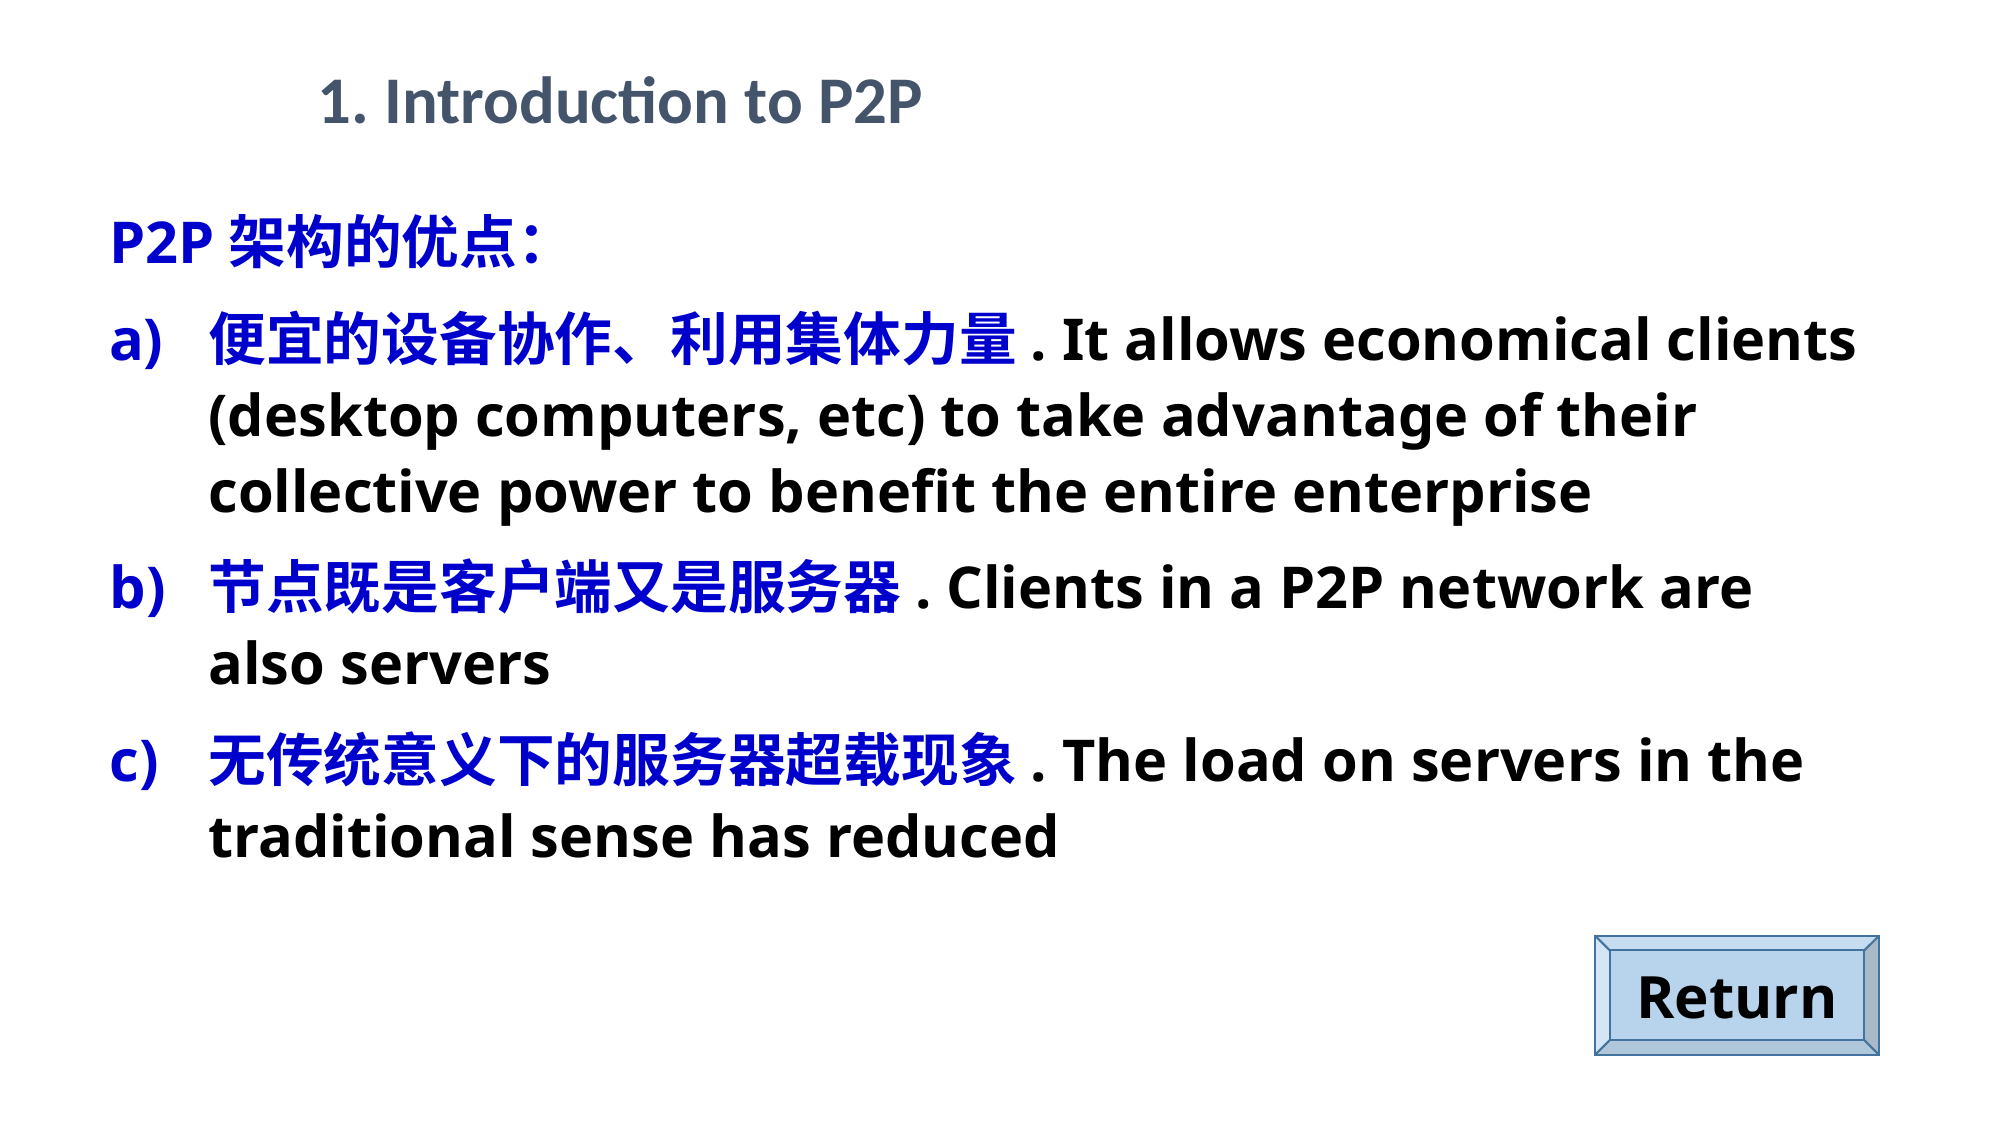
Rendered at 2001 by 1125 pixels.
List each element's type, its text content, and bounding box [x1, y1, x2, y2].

text_box Return [1594, 934, 1880, 1056]
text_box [1599, 937, 1875, 949]
text_box leaf [1596, 940, 1609, 1051]
text_box 1. Introduction to P2P [303, 45, 1402, 149]
list P2P架构的优点： 便宜的设备协作、利用集体力量. It allows economical clients (desktop computers, etc) to take advantage of their collective power to benefit the entire enterprise 节点既是客户端又是服务器. Clients in a P2P network are also servers 无传统意义下的服务器超载现象. The load on servers in the traditional sense has reduced [94, 191, 1899, 877]
